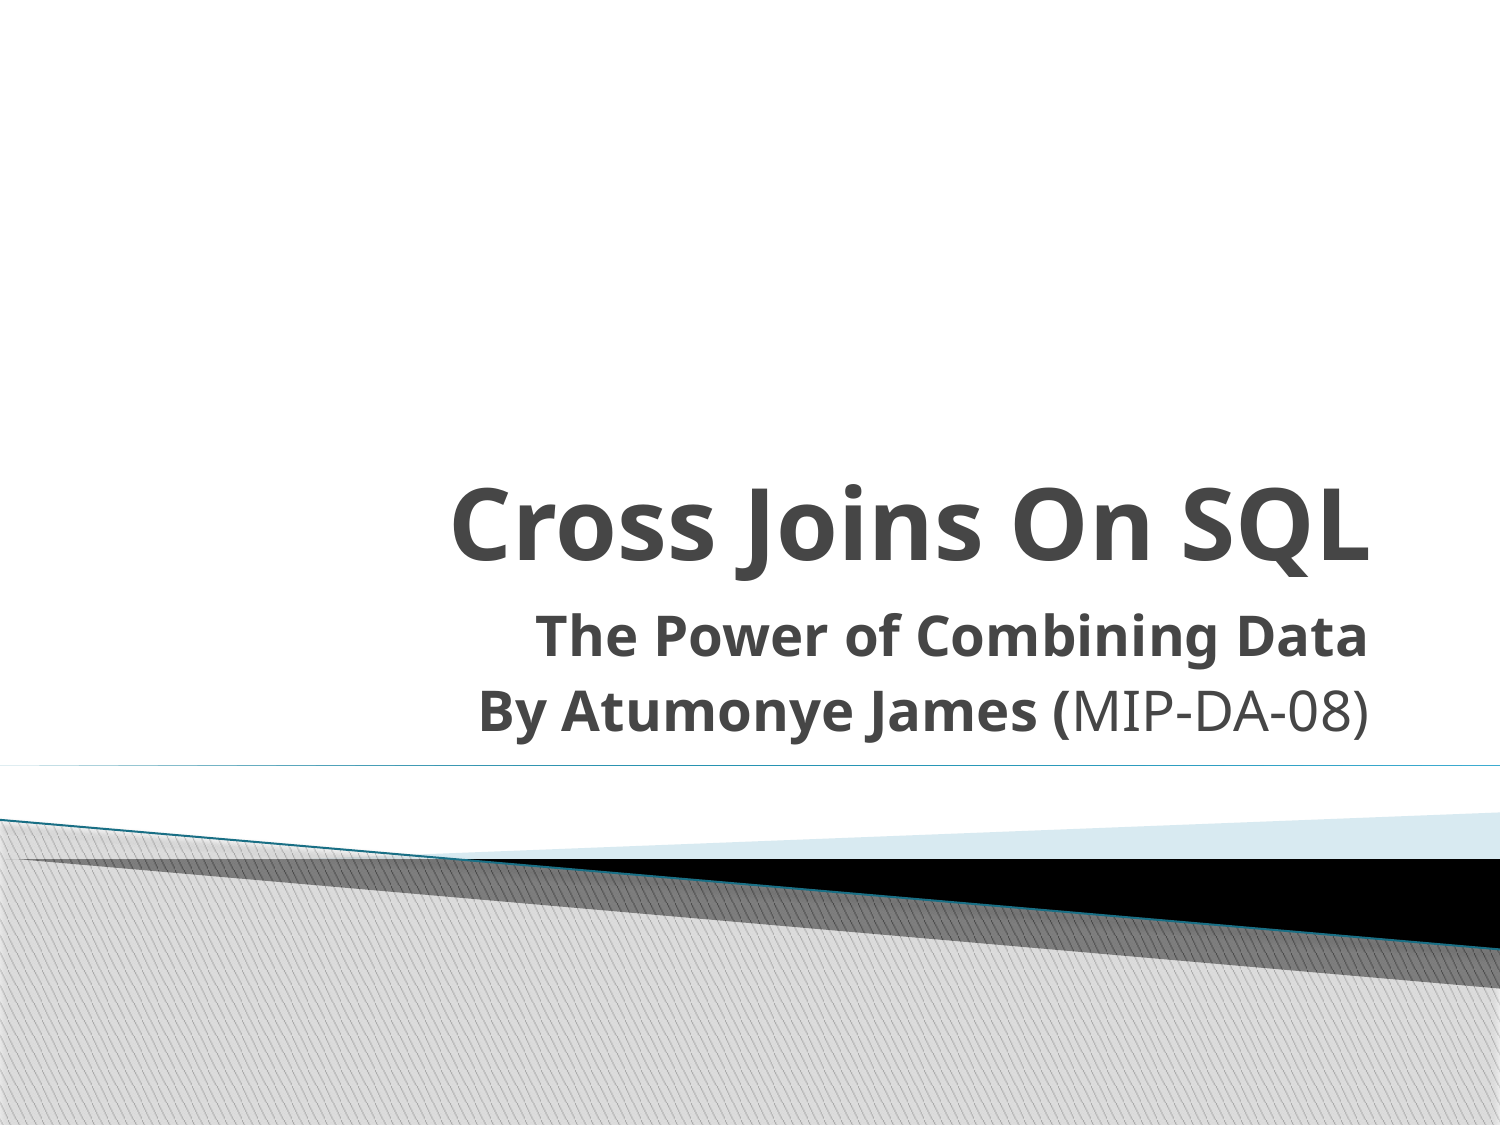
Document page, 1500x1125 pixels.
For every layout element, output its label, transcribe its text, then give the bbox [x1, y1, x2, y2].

title Cross Joins On SQL [112, 287, 1388, 588]
picture [5, 859, 1500, 989]
subtitle The Power of Combining Data By Atumonye James (MIP-DA-08) [112, 592, 1388, 790]
